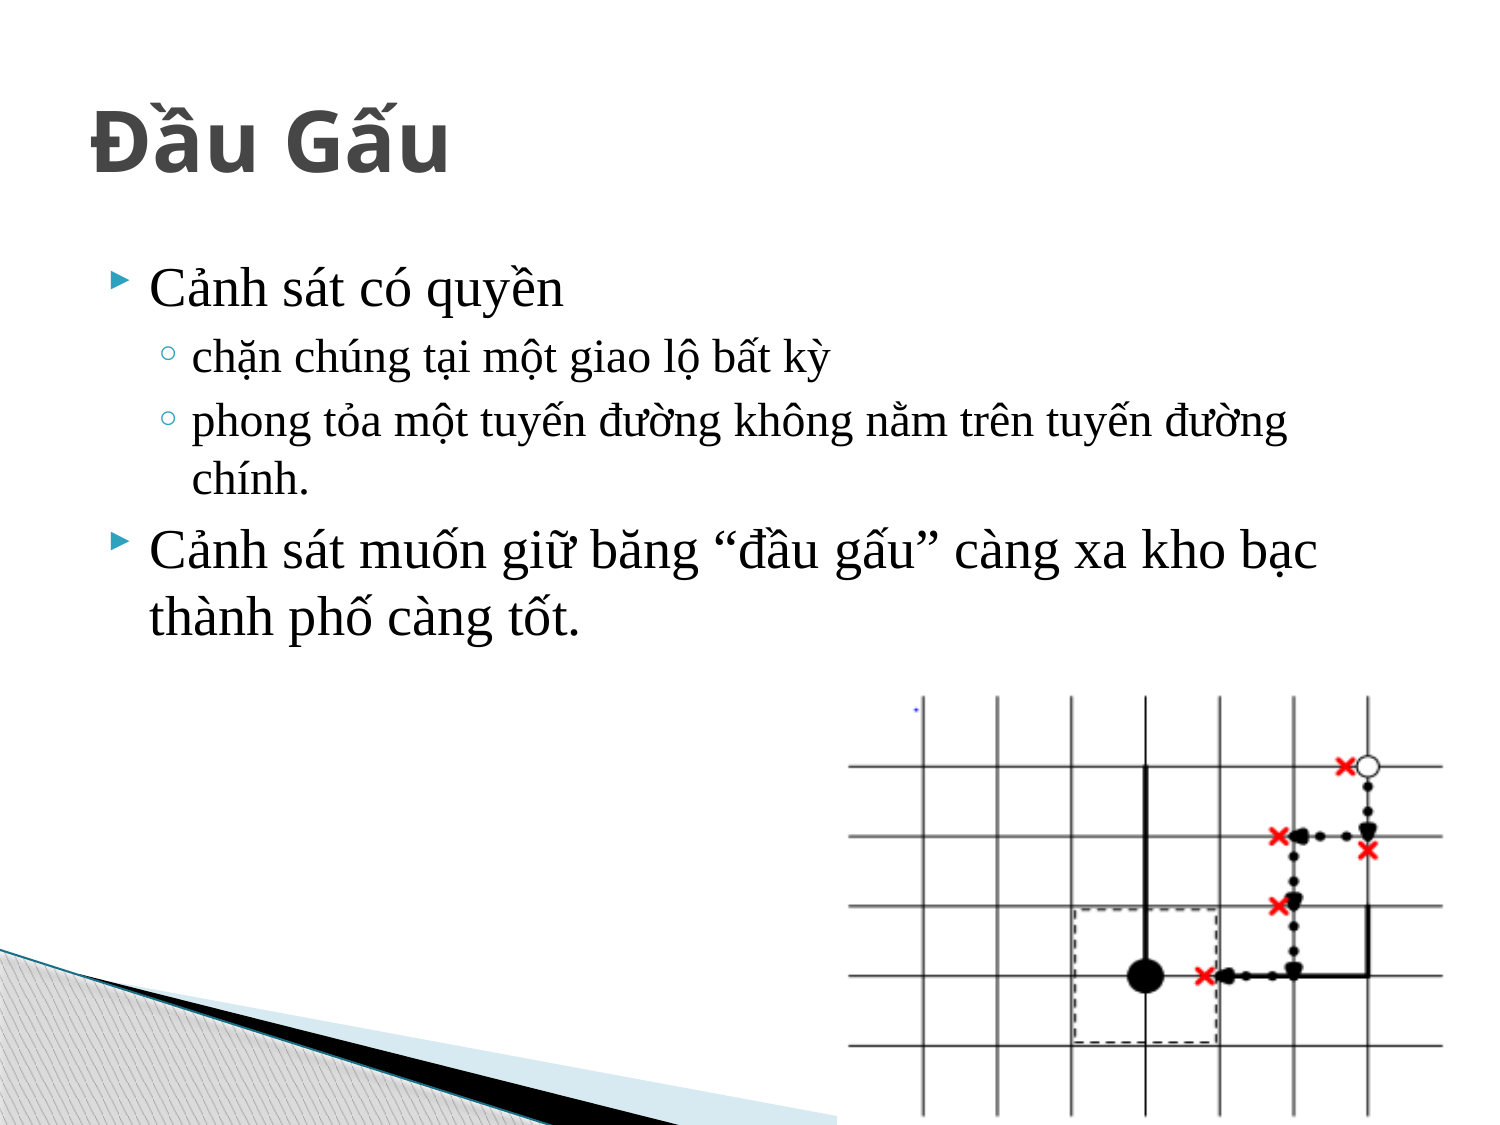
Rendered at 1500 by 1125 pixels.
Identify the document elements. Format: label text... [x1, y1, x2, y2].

title Đầu Gấu [75, 45, 1425, 233]
list Cảnh sát có quyền chặn chúng tại một giao lộ bất kỳ phong tỏa một tuyến đường không nằm trên tuyến đường chính. Cảnh sát muốn giữ băng “đầu gấu” càng xa kho bạc thành phố càng tốt. [75, 243, 1425, 986]
picture [837, 674, 1463, 1125]
